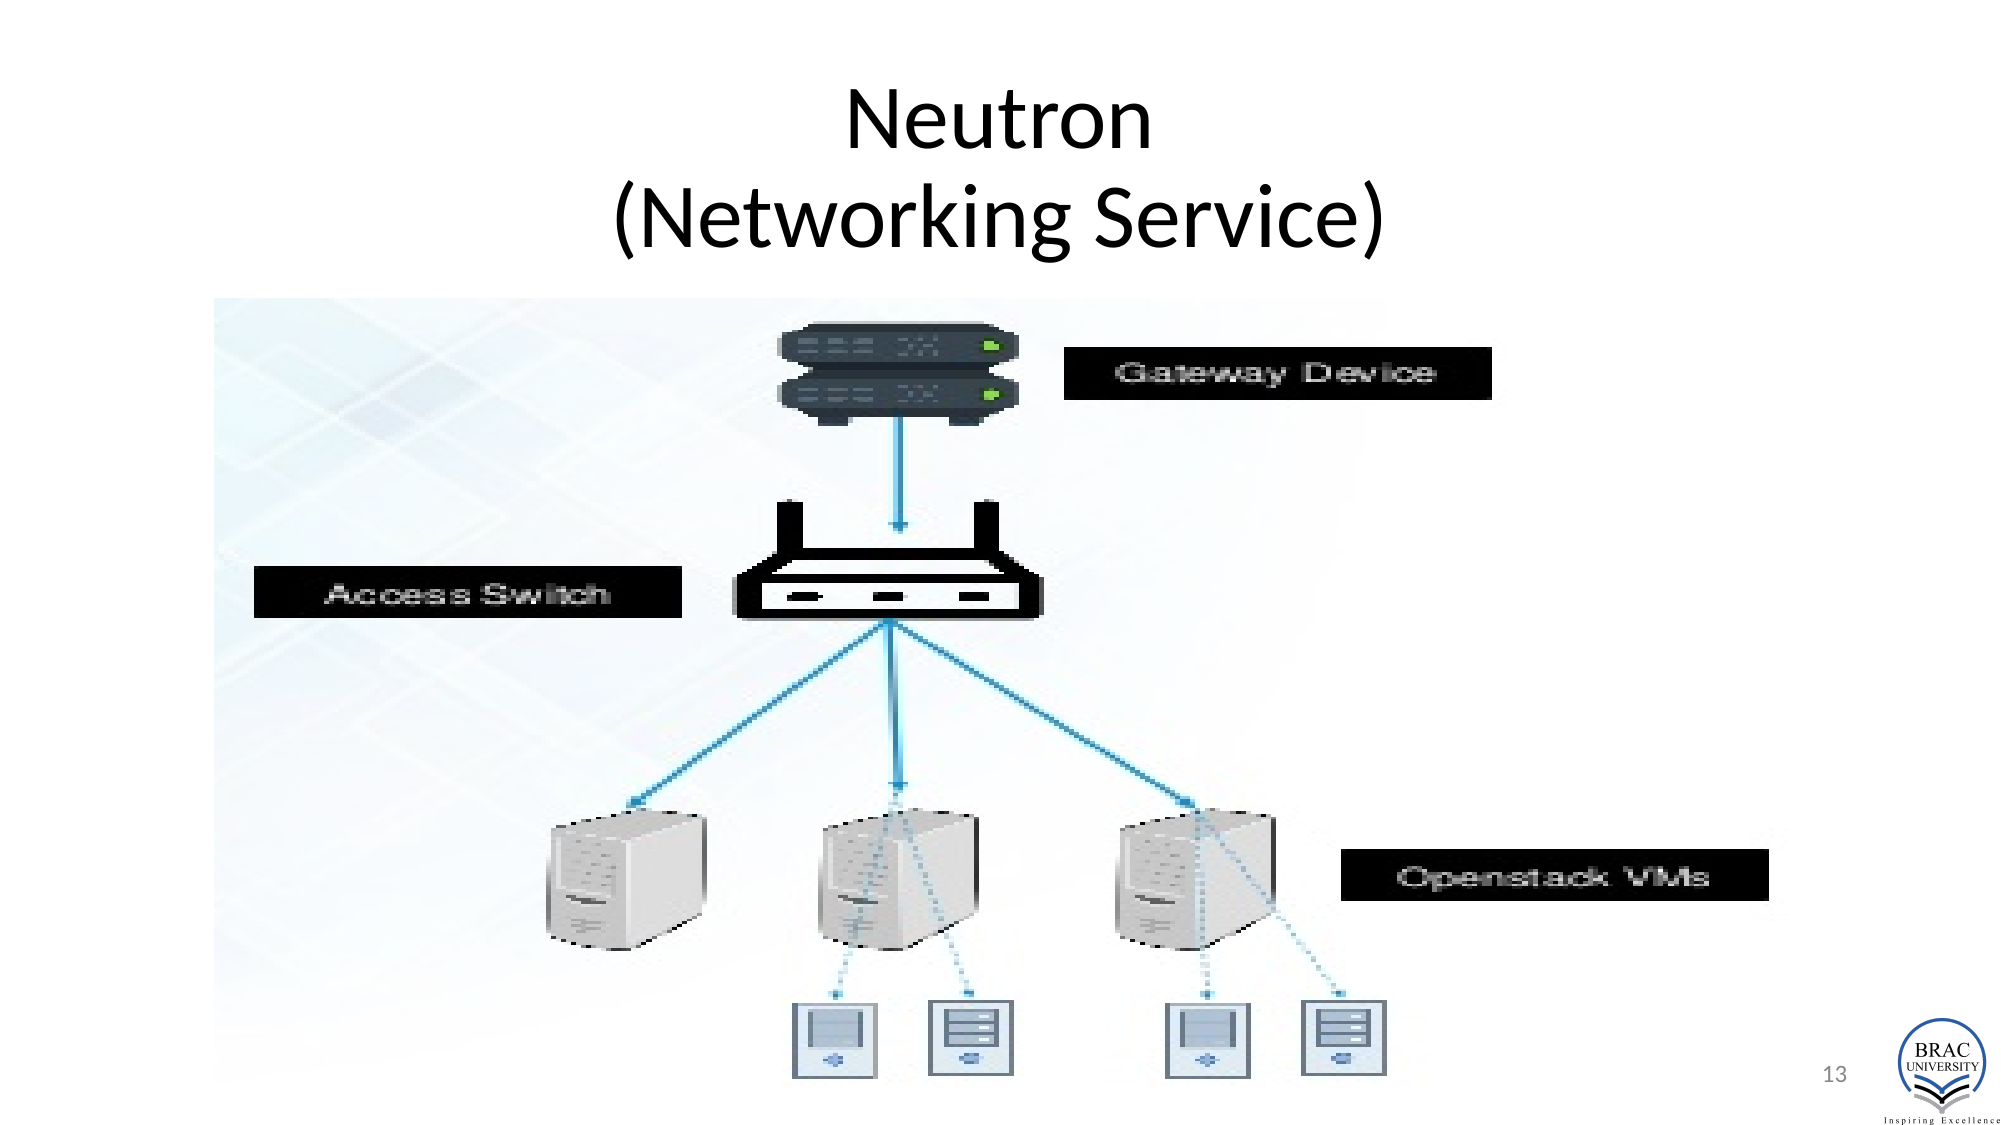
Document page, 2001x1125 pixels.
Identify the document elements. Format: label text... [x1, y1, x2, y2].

picture [1883, 1018, 2000, 1125]
slide_number ‹#› [1824, 1042, 1863, 1103]
picture [214, 298, 1820, 1094]
title Neutron (Networking Service) [137, 59, 1863, 278]
